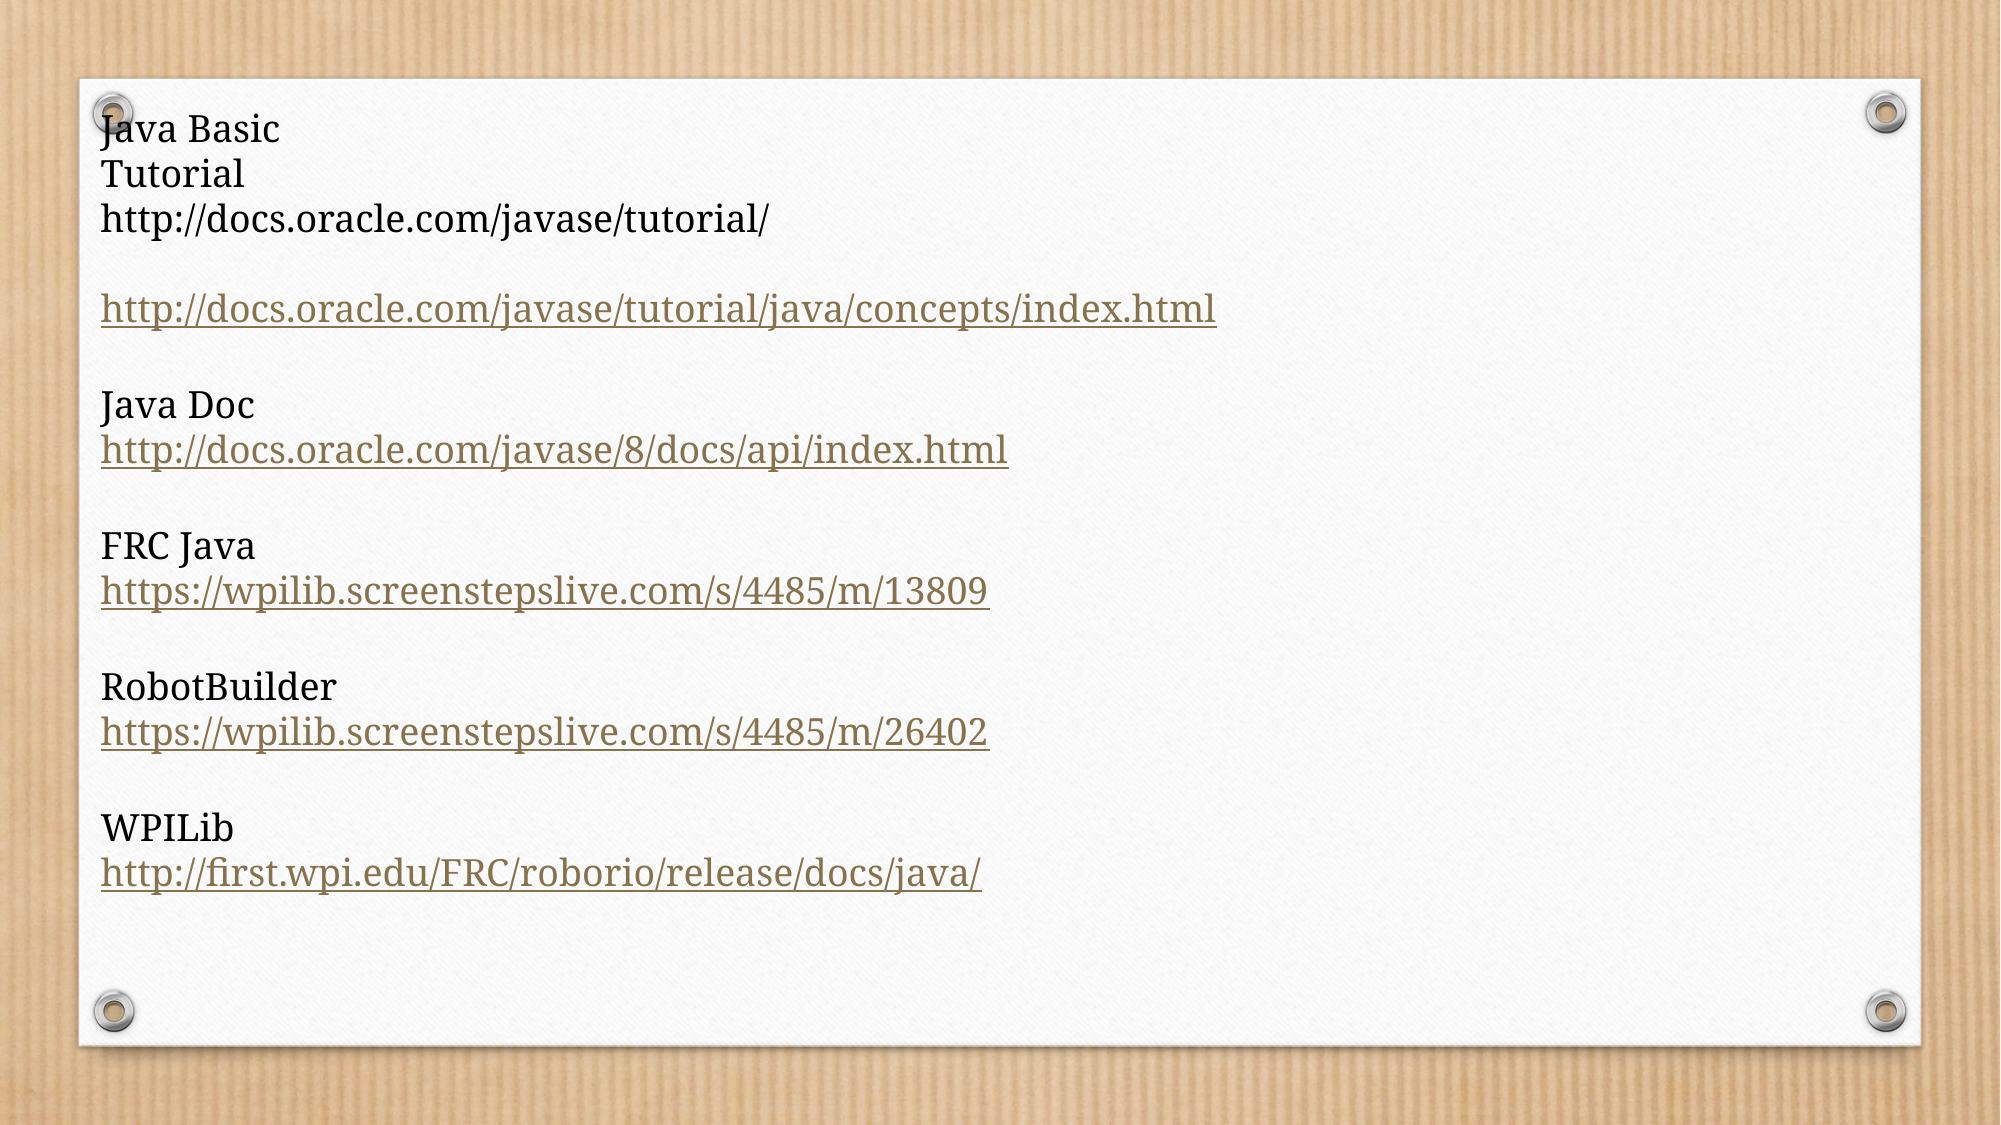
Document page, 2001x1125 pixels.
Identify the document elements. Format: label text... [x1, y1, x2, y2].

picture [0, 0, 2001, 1125]
text_box Java Basic Tutorial http://docs.oracle.com/javase/tutorial/ http://docs.oracle.com/javase/tutorial/java/concepts/index.html Java Doc http://docs.oracle.com/javase/8/docs/api/index.html FRC Java https://wpilib.screenstepslive.com/s/4485/m/13809 RobotBuilder https://wpilib.screenstepslive.com/s/4485/m/26402 WPILib http://first.wpi.edu/FRC/roborio/release/docs/java/ [85, 97, 1233, 998]
